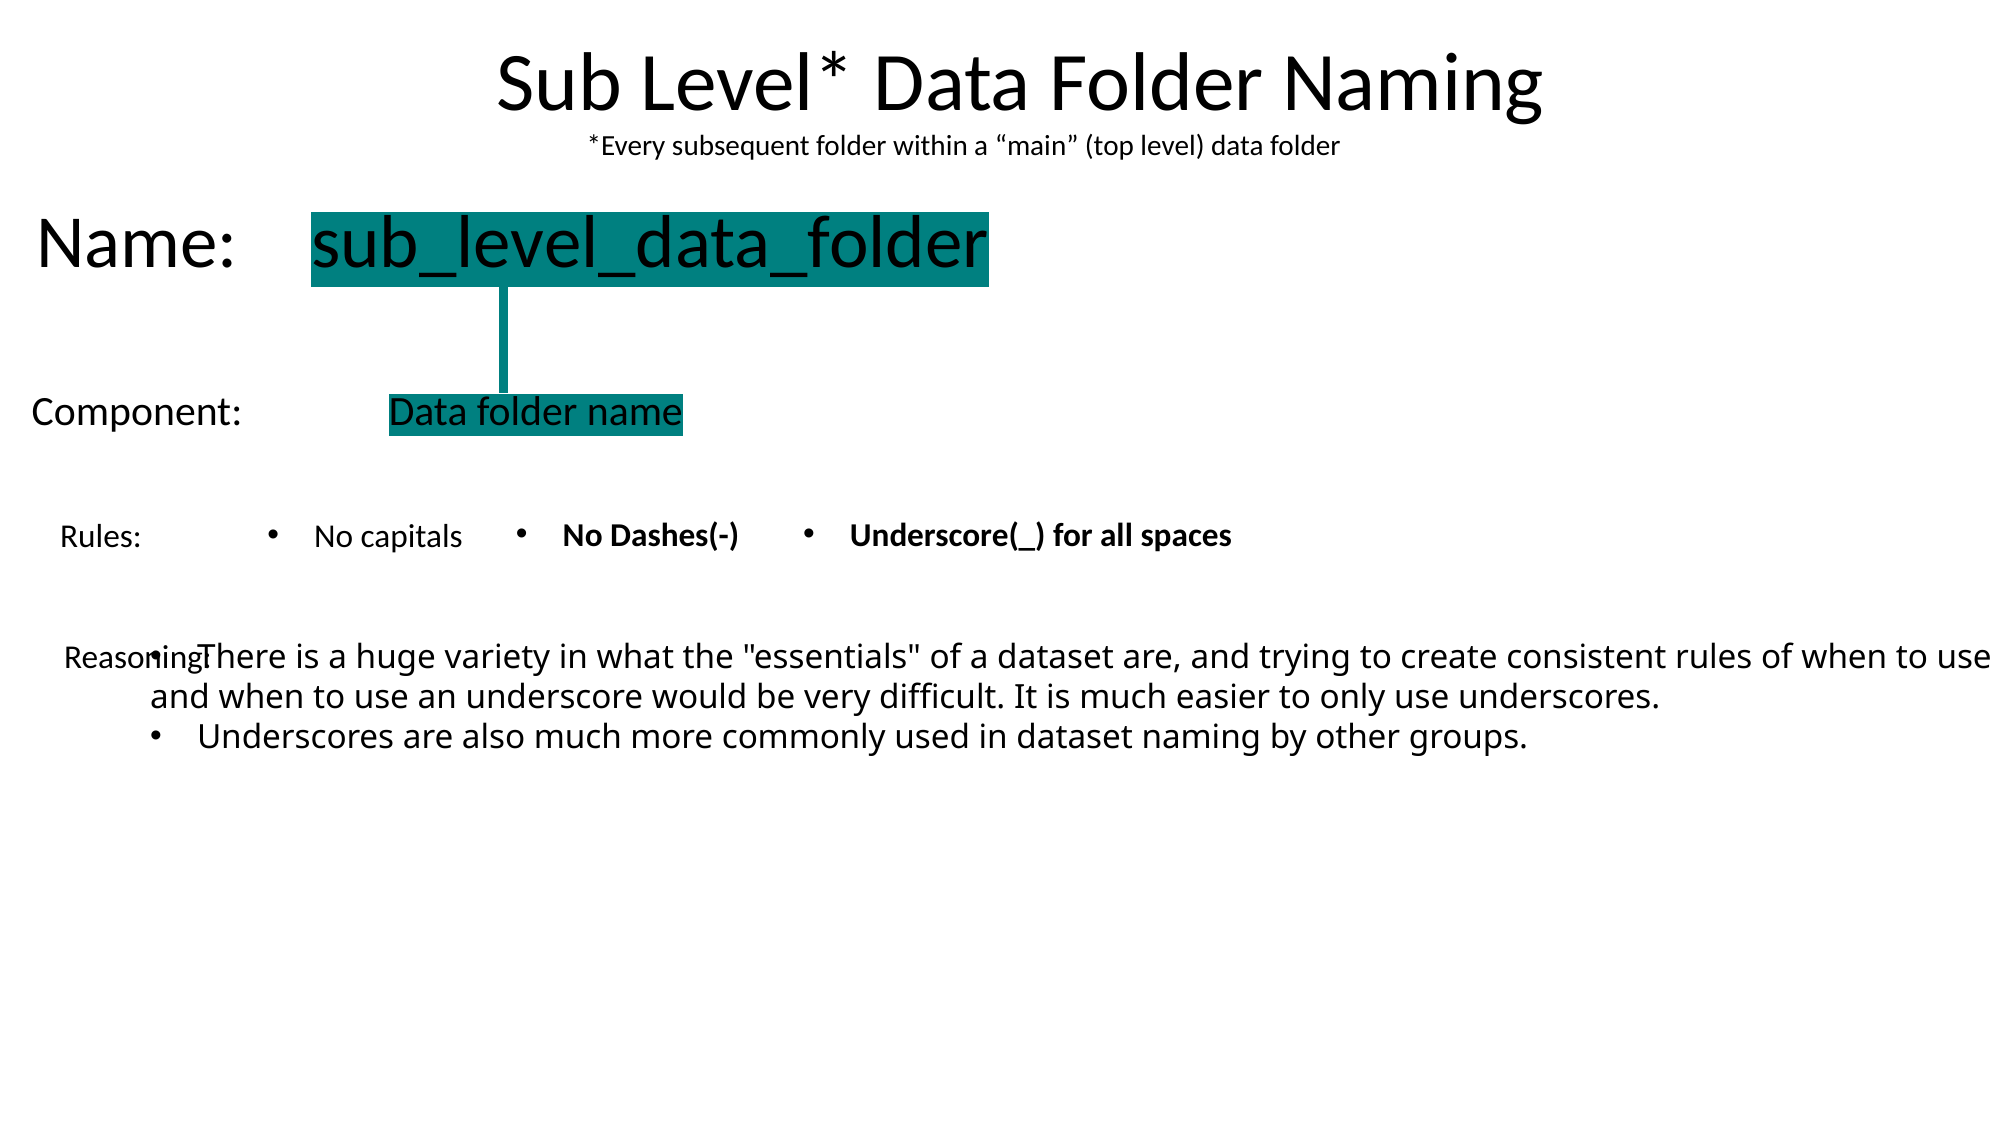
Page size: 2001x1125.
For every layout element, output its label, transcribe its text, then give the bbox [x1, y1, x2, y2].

text_box No Dashes(-) [501, 505, 755, 561]
text_box Name: [21, 185, 253, 291]
text_box Sub Level* Data Folder Naming [481, 19, 1561, 135]
text_box Component: [16, 375, 258, 441]
text_box There is a huge variety in what the "essentials" of a dataset are, and trying to create consistent rules of when to use a dash, and when to use an underscore would be very difficult. It is much easier to only use underscores. Underscores are also much more commonly used in dataset naming by other groups. [135, 627, 2000, 763]
text_box [499, 273, 508, 393]
text_box Underscore(_) for all spaces [788, 505, 1248, 561]
text_box sub_level_data_folder [296, 185, 1005, 291]
text_box *Every subsequent folder within a “main” (top level) data folder [571, 119, 1357, 169]
text_box Data folder name [374, 375, 699, 441]
text_box No capitals [252, 506, 479, 562]
text_box Reasoning: [49, 627, 135, 683]
text_box Rules: [45, 506, 157, 562]
